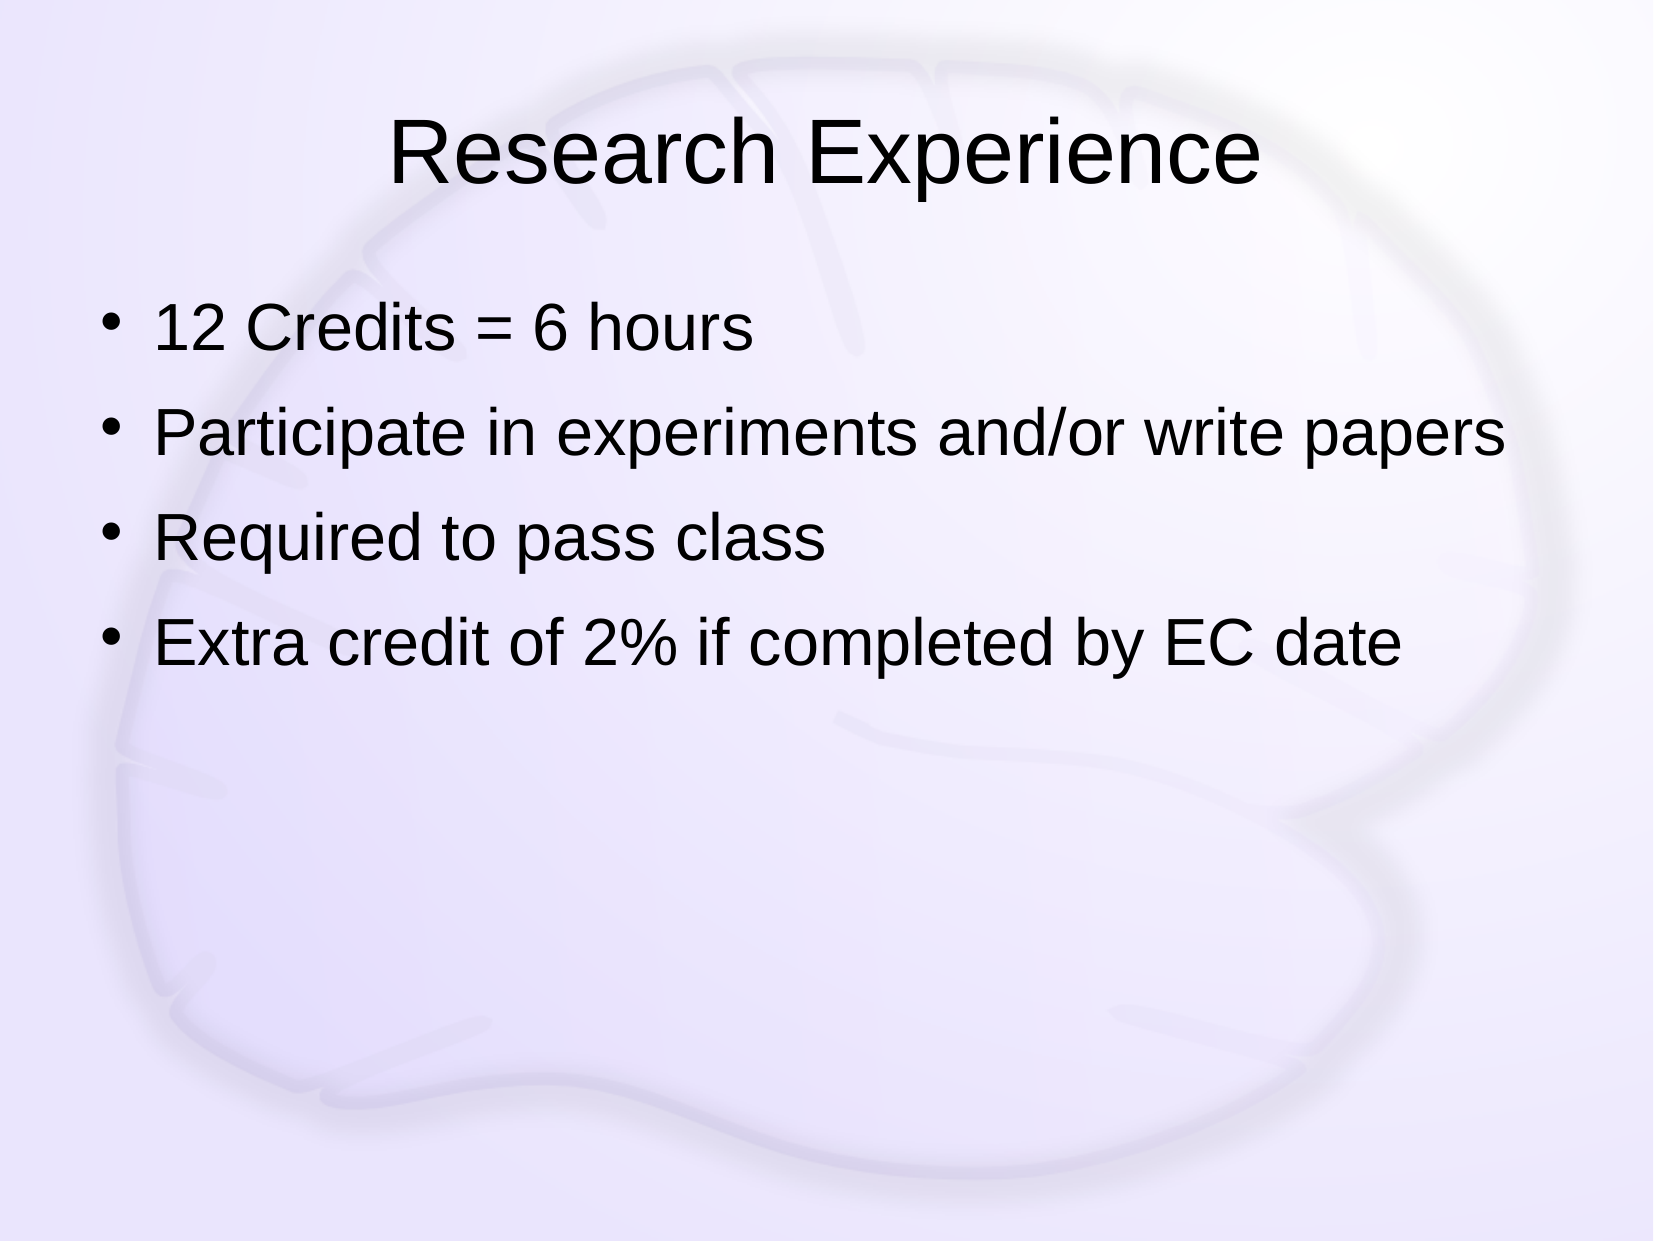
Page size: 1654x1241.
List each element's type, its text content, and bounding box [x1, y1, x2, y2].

picture [0, 0, 1654, 1241]
list 12 Credits = 6 hours Participate in experiments and/or write papers Required to pass class Extra credit of 2% if completed by EC date [82, 290, 1571, 1110]
title Research Experience [82, 49, 1571, 257]
